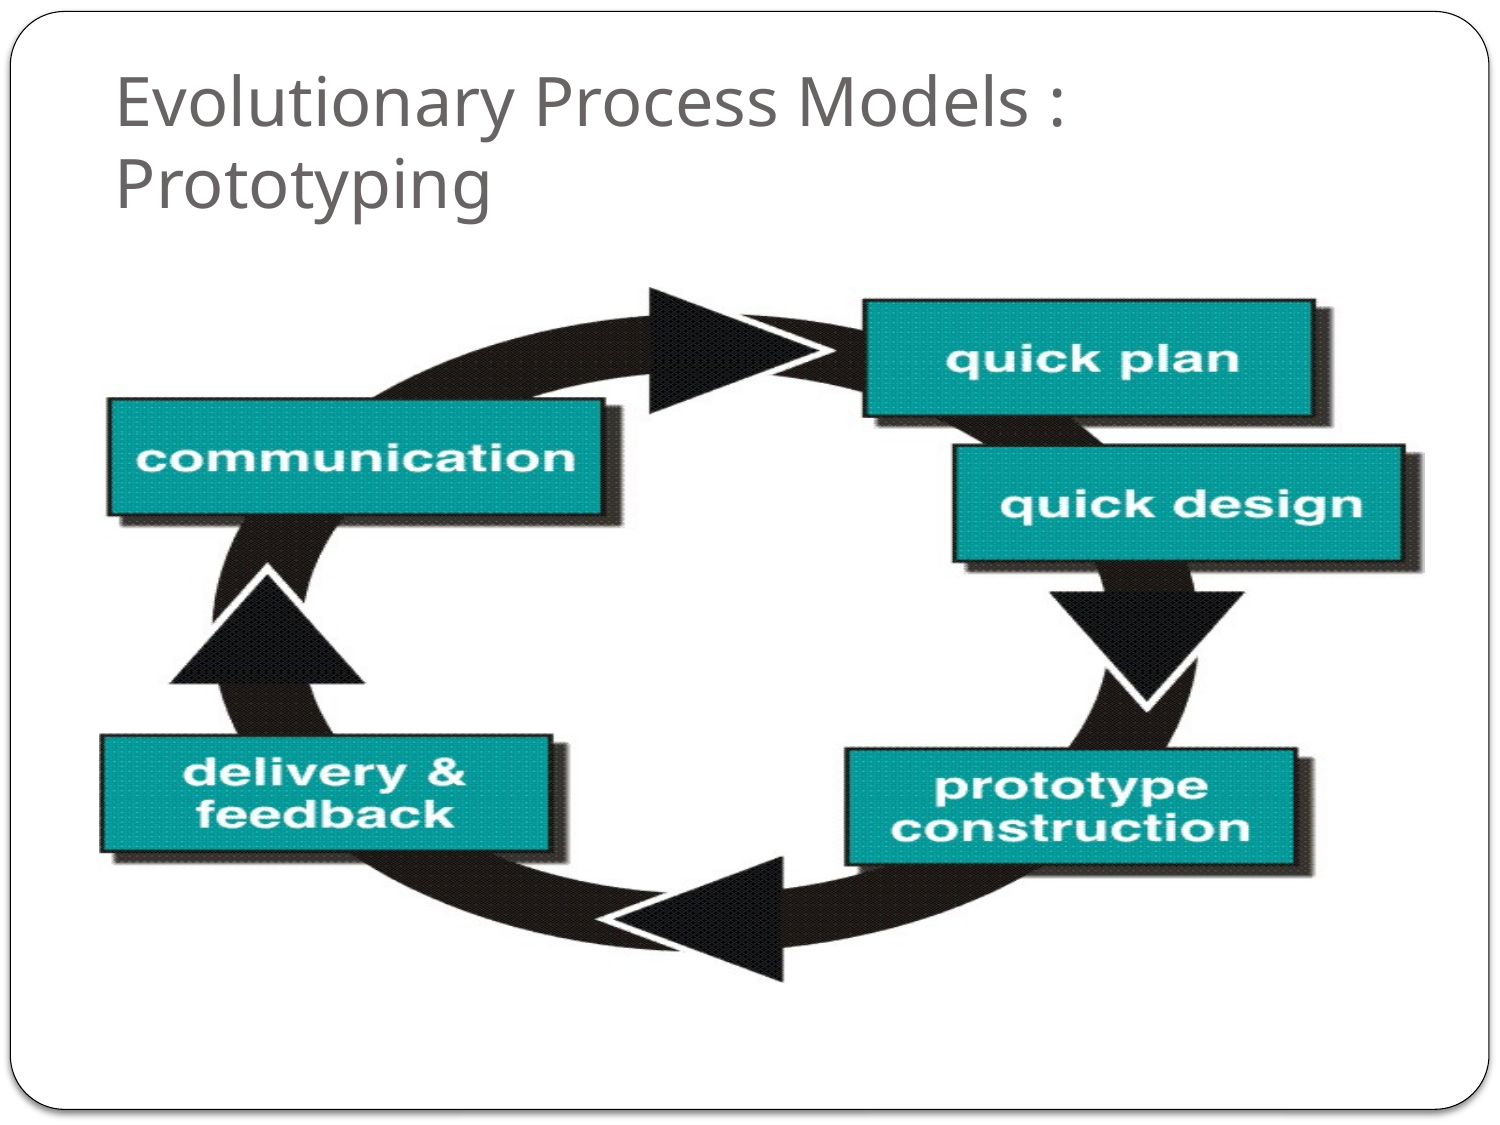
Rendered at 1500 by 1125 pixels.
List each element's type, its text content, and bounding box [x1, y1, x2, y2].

title Evolutionary Process Models : Prototyping [99, 49, 1413, 238]
picture [99, 287, 1426, 983]
